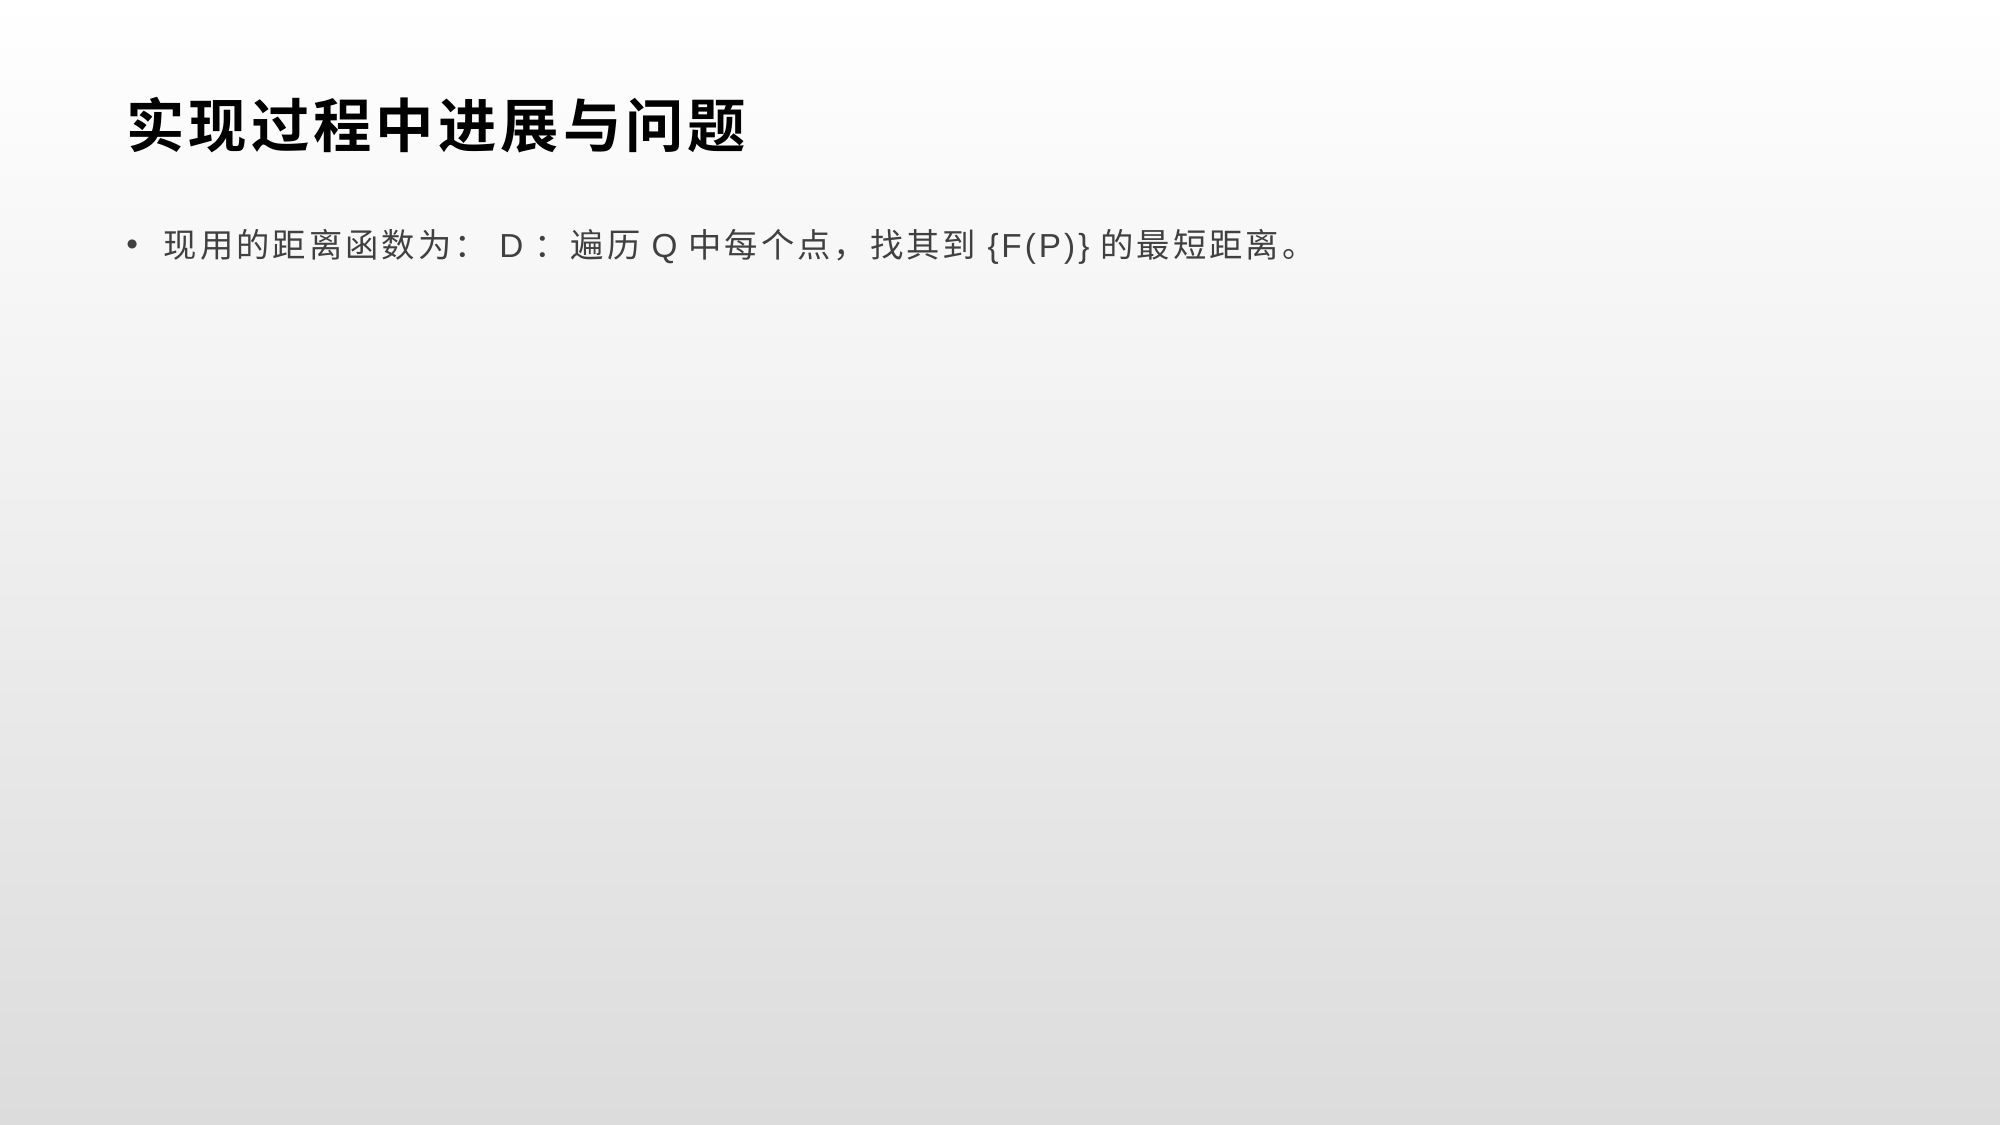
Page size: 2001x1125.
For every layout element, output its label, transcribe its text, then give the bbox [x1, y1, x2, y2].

list 现用的距离函数为：D：遍历Q中每个点，找其到{F(P)}的最短距离。 [109, 212, 1891, 1040]
title 实现过程中进展与问题 [109, 70, 1891, 178]
